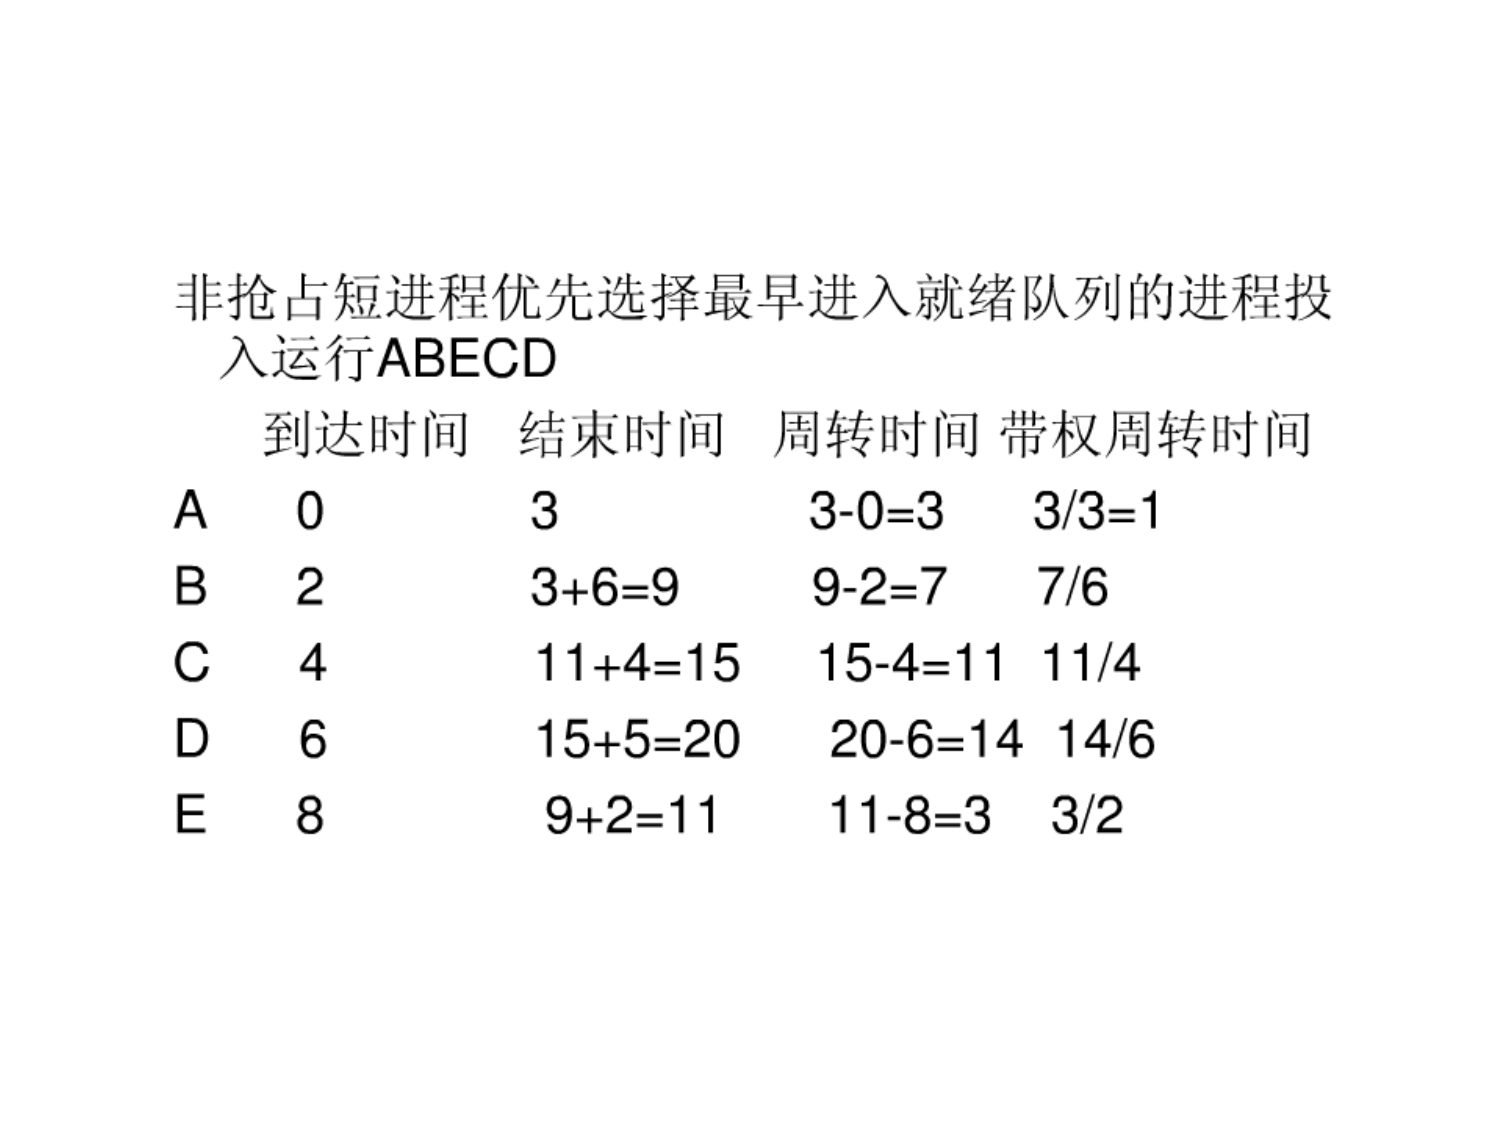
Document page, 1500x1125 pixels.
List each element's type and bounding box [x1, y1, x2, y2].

picture [150, 261, 1350, 864]
